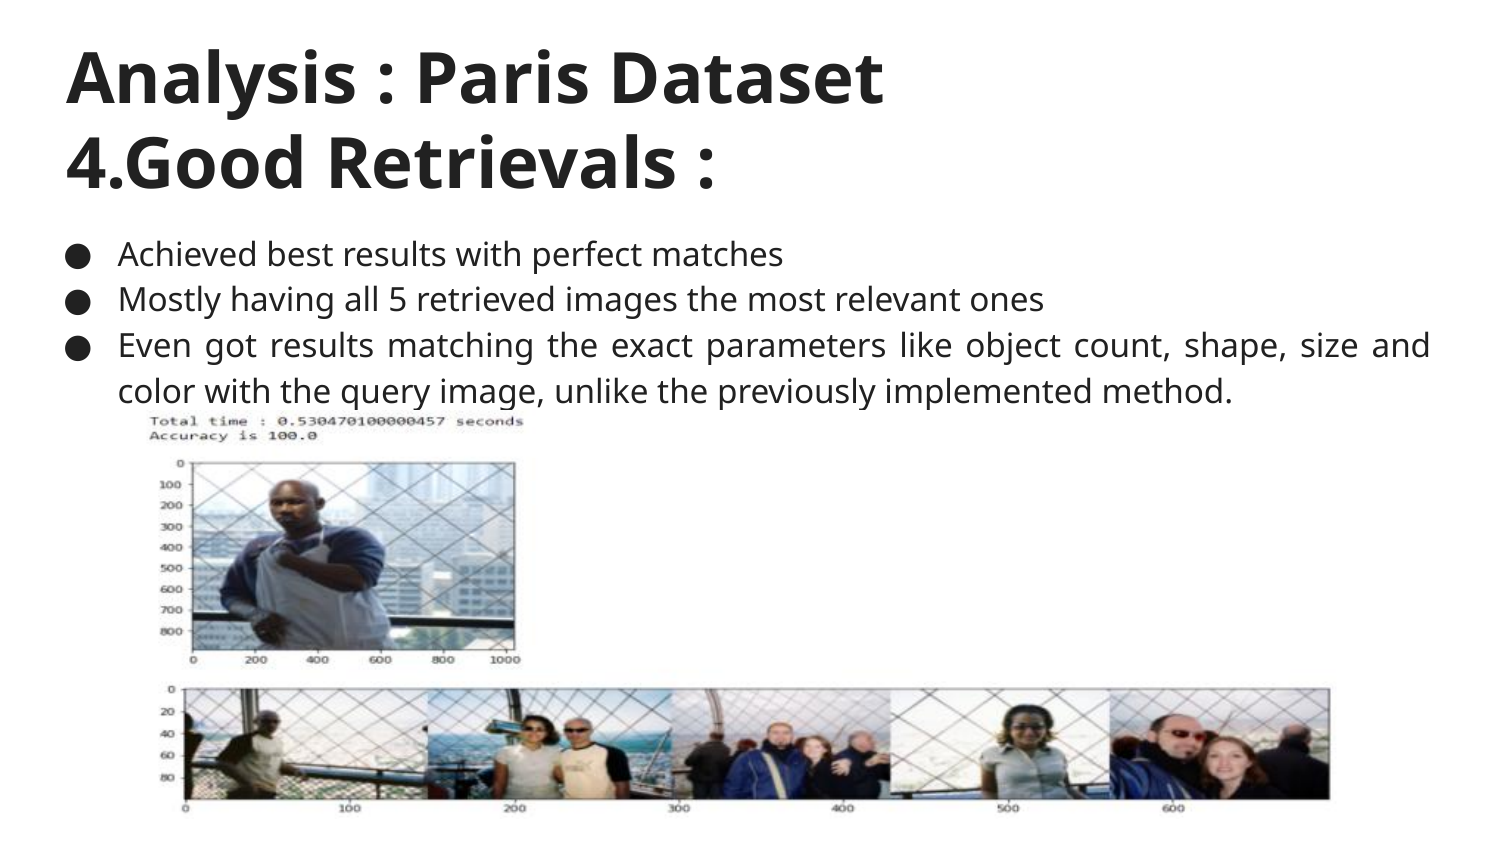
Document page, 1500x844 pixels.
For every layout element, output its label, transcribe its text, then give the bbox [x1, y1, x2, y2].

text_box Achieved best results with perfect matches Mostly having all 5 retrieved images the most relevant ones Even got results matching the exact parameters like object count, shape, size and color with the query image, unlike the previously implemented method. [27, 211, 1449, 426]
title Analysis : Paris Dataset 4.Good Retrievals : [51, 18, 1449, 211]
picture [135, 410, 1341, 819]
